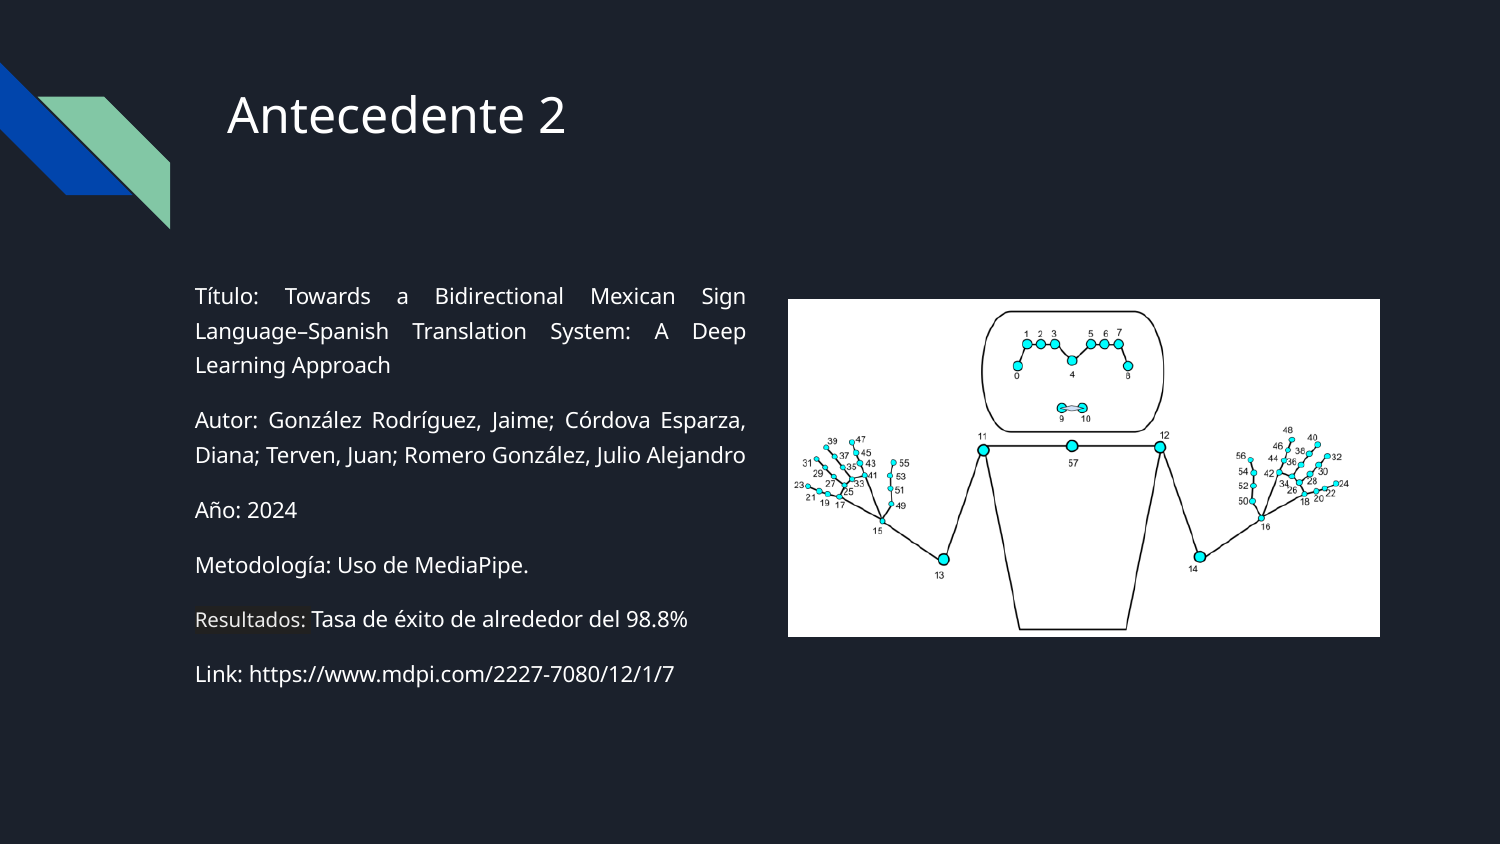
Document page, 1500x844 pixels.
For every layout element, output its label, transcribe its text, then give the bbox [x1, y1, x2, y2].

picture [788, 299, 1381, 638]
title Antecedente 2 [212, 64, 1368, 215]
list Título: Towards a Bidirectional Mexican Sign Language–Spanish Translation System: A Deep Learning Approach Autor: González Rodríguez, Jaime; Córdova Esparza, Diana; Terven, Juan; Romero González, Julio Alejandro Año: 2024 Metodología: Uso de MediaPipe. Resultados: Tasa de éxito de alrededor del 98.8% Link: https://www.mdpi.com/2227-7080/12/1/7 [179, 261, 763, 740]
